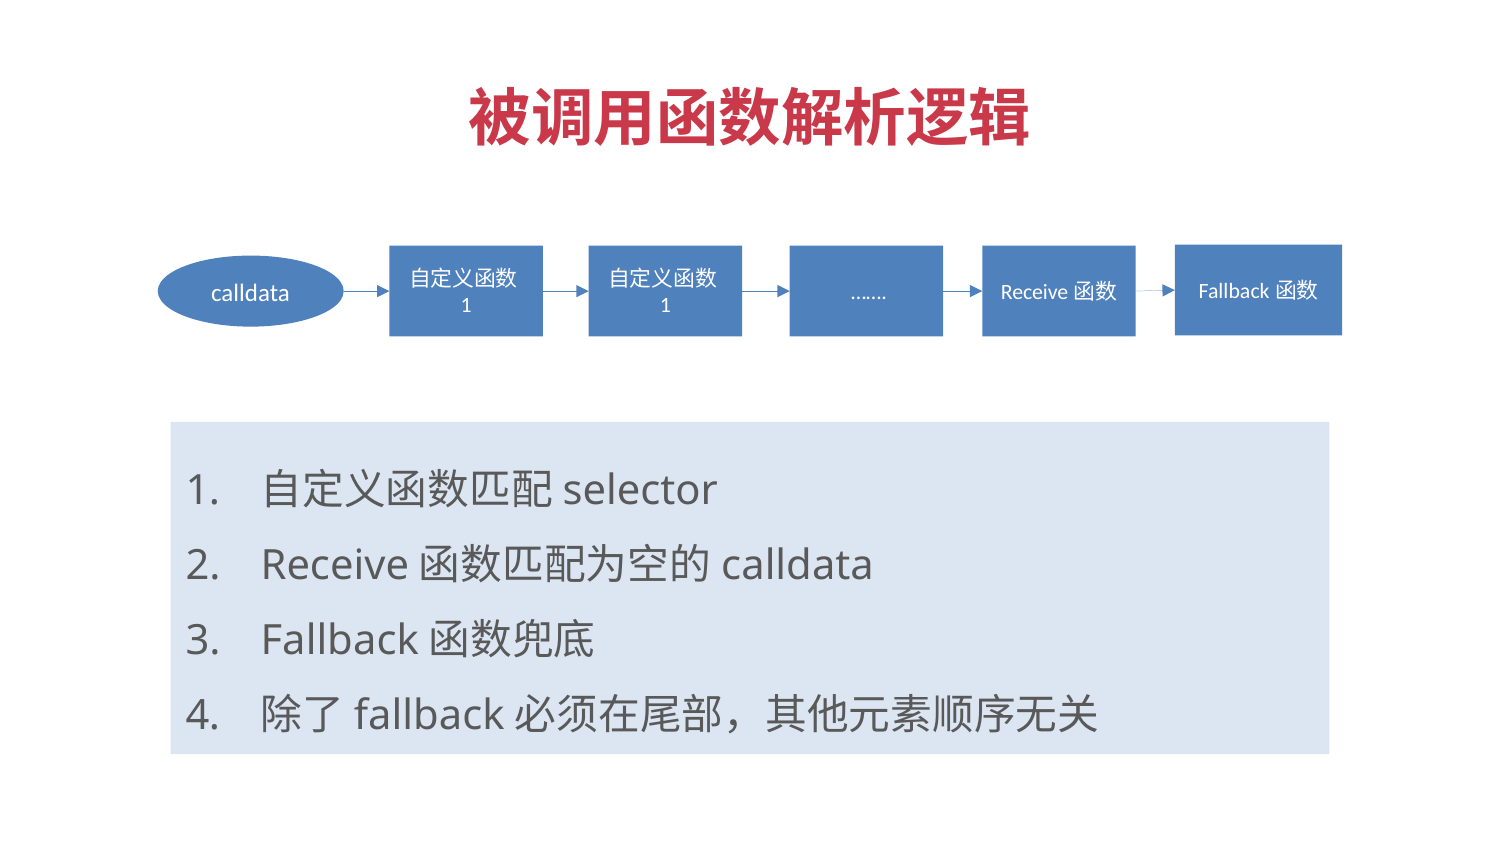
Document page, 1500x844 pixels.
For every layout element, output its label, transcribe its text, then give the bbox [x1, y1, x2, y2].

text_box 被调用函数解析逻辑 [453, 70, 1047, 161]
text_box 自定义函数匹配selector Receive函数匹配为空的calldata Fallback函数兜底 除了fallback必须在尾部，其他元素顺序无关 [170, 421, 1330, 755]
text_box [157, 244, 1343, 337]
